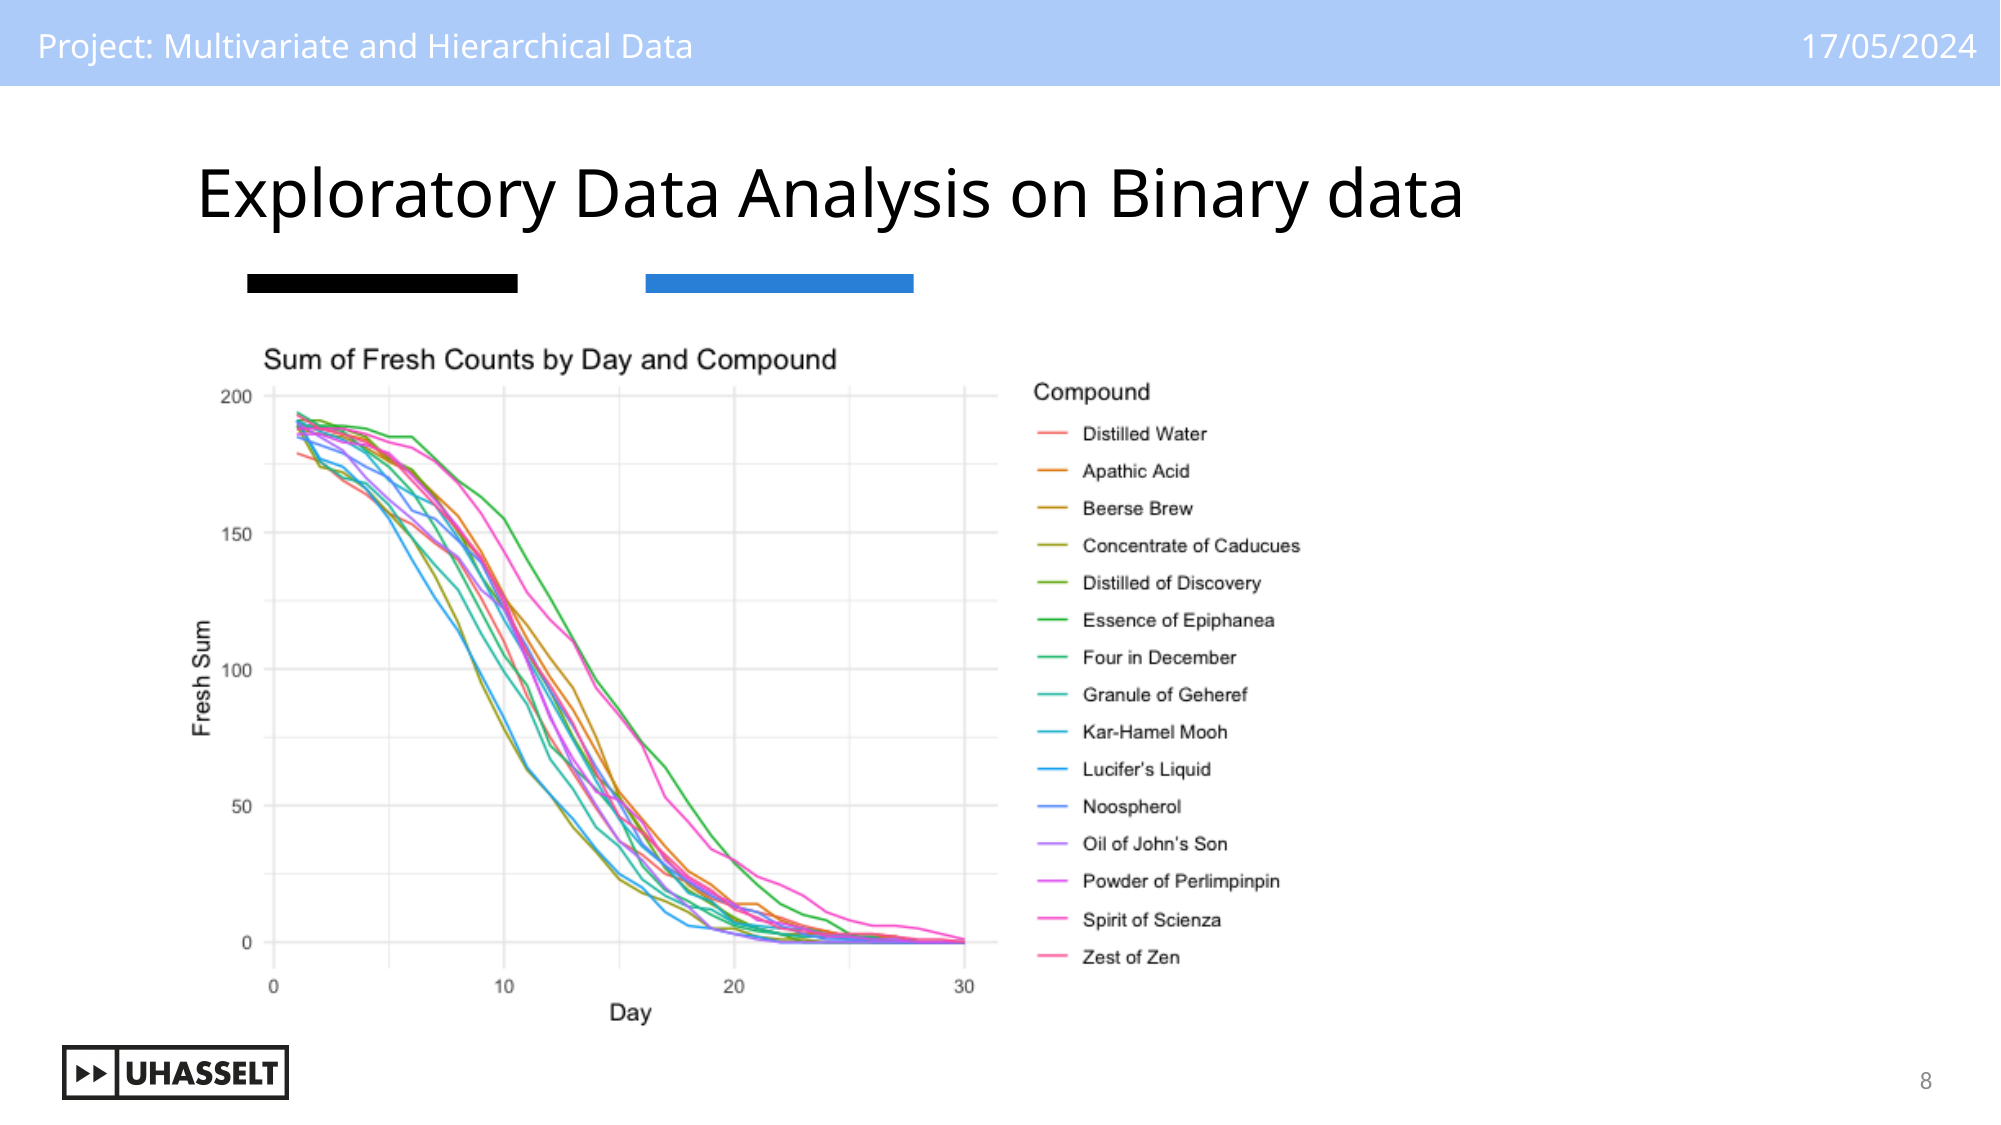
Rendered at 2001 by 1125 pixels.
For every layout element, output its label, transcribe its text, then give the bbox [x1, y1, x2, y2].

picture [181, 337, 1325, 1038]
title Exploratory Data Analysis on Binary data [181, 114, 1863, 278]
slide_number 8 [1827, 1037, 1948, 1124]
picture [62, 1045, 289, 1100]
